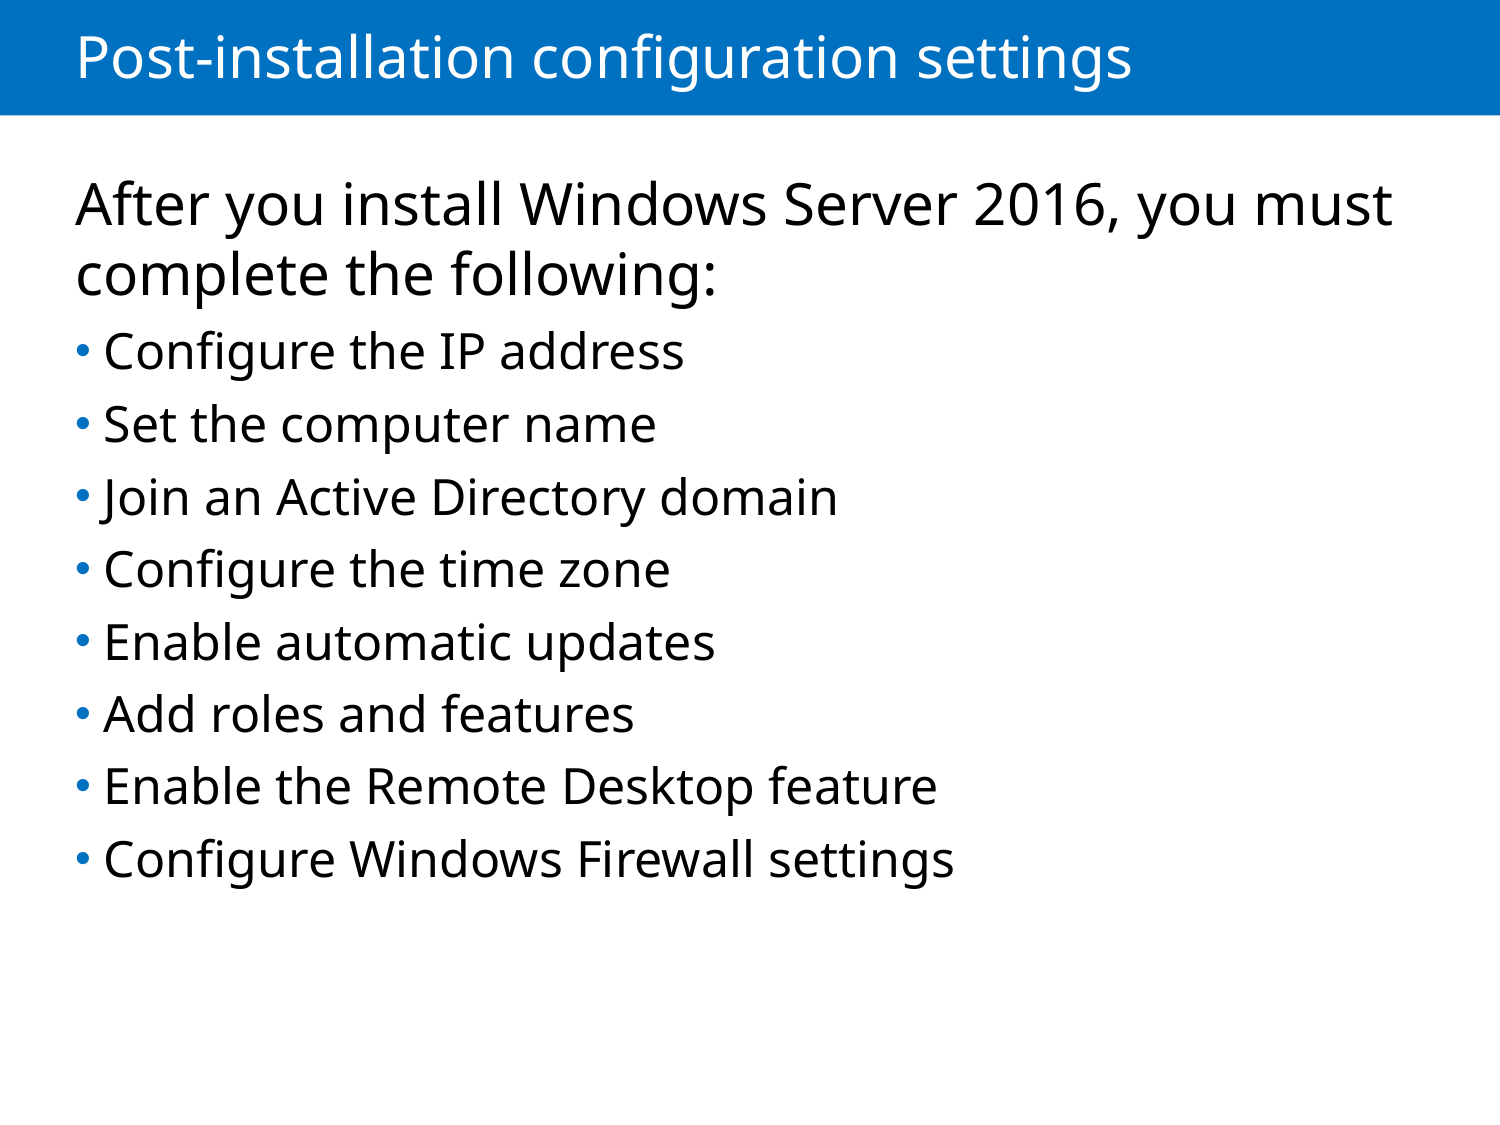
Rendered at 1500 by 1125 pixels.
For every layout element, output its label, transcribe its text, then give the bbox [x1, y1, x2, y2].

title Post-installation configuration settings [75, 0, 1351, 122]
text_box After you install Windows Server 2016, you must complete the following: Configure the IP address Set the computer name Join an Active Directory domain Configure the time zone Enable automatic updates Add roles and features Enable the Remote Desktop feature Configure Windows Firewall settings [75, 167, 1408, 1012]
